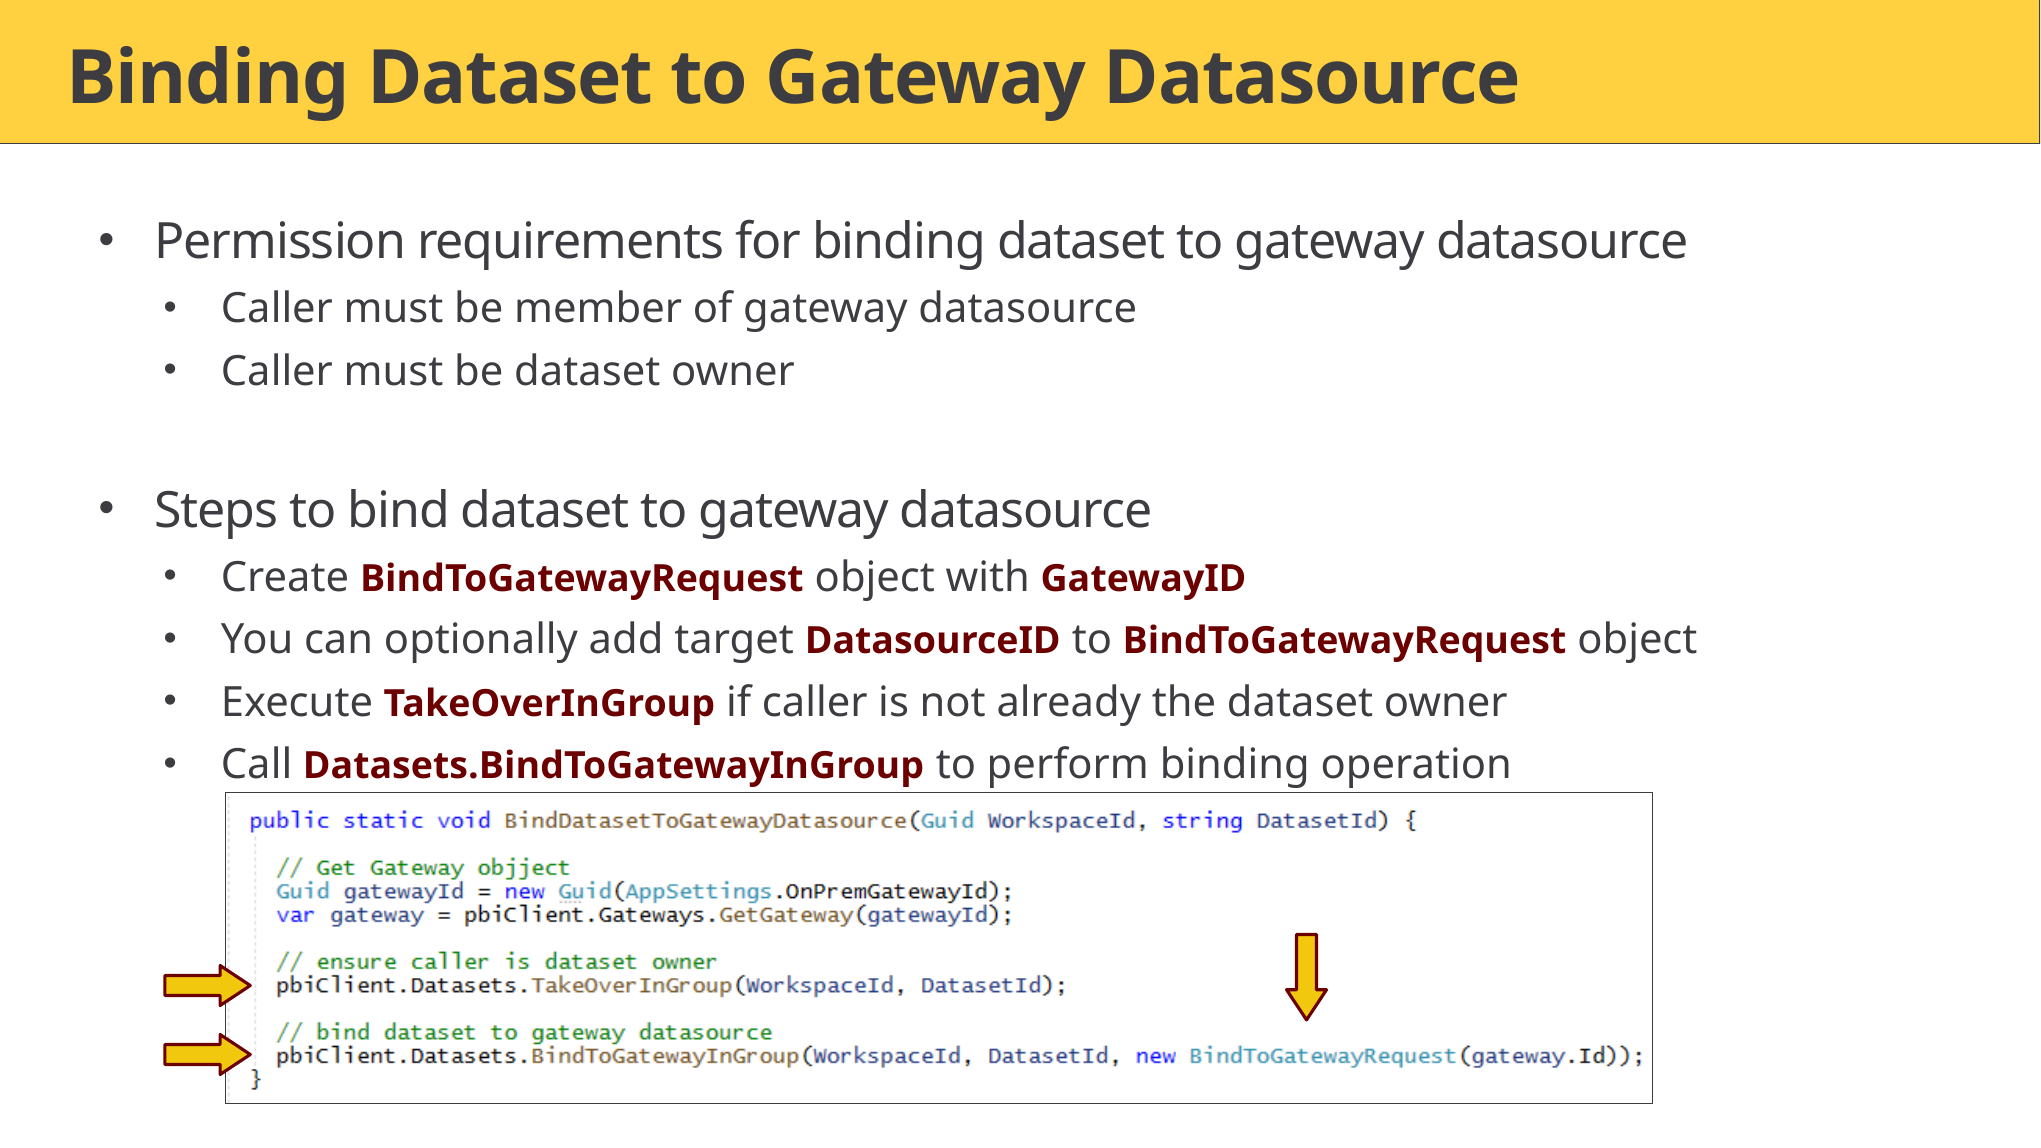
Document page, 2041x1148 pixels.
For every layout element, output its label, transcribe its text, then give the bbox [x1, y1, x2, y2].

list Permission requirements for binding dataset to gateway datasource Caller must be member of gateway datasource Caller must be dataset owner Steps to bind dataset to gateway datasource Create BindToGatewayRequest object with GatewayID You can optionally add target DatasourceID to BindToGatewayRequest object Execute TakeOverInGroup if caller is not already the dataset owner Call Datasets.BindToGatewayInGroup to perform binding operation [83, 201, 1988, 789]
text_box [1046, 113, 1065, 120]
text_box [308, 113, 340, 120]
title Binding Dataset to Gateway Datasource [51, 31, 1988, 113]
text_box [164, 1033, 225, 1076]
text_box [164, 964, 225, 1007]
picture [225, 792, 1653, 1104]
